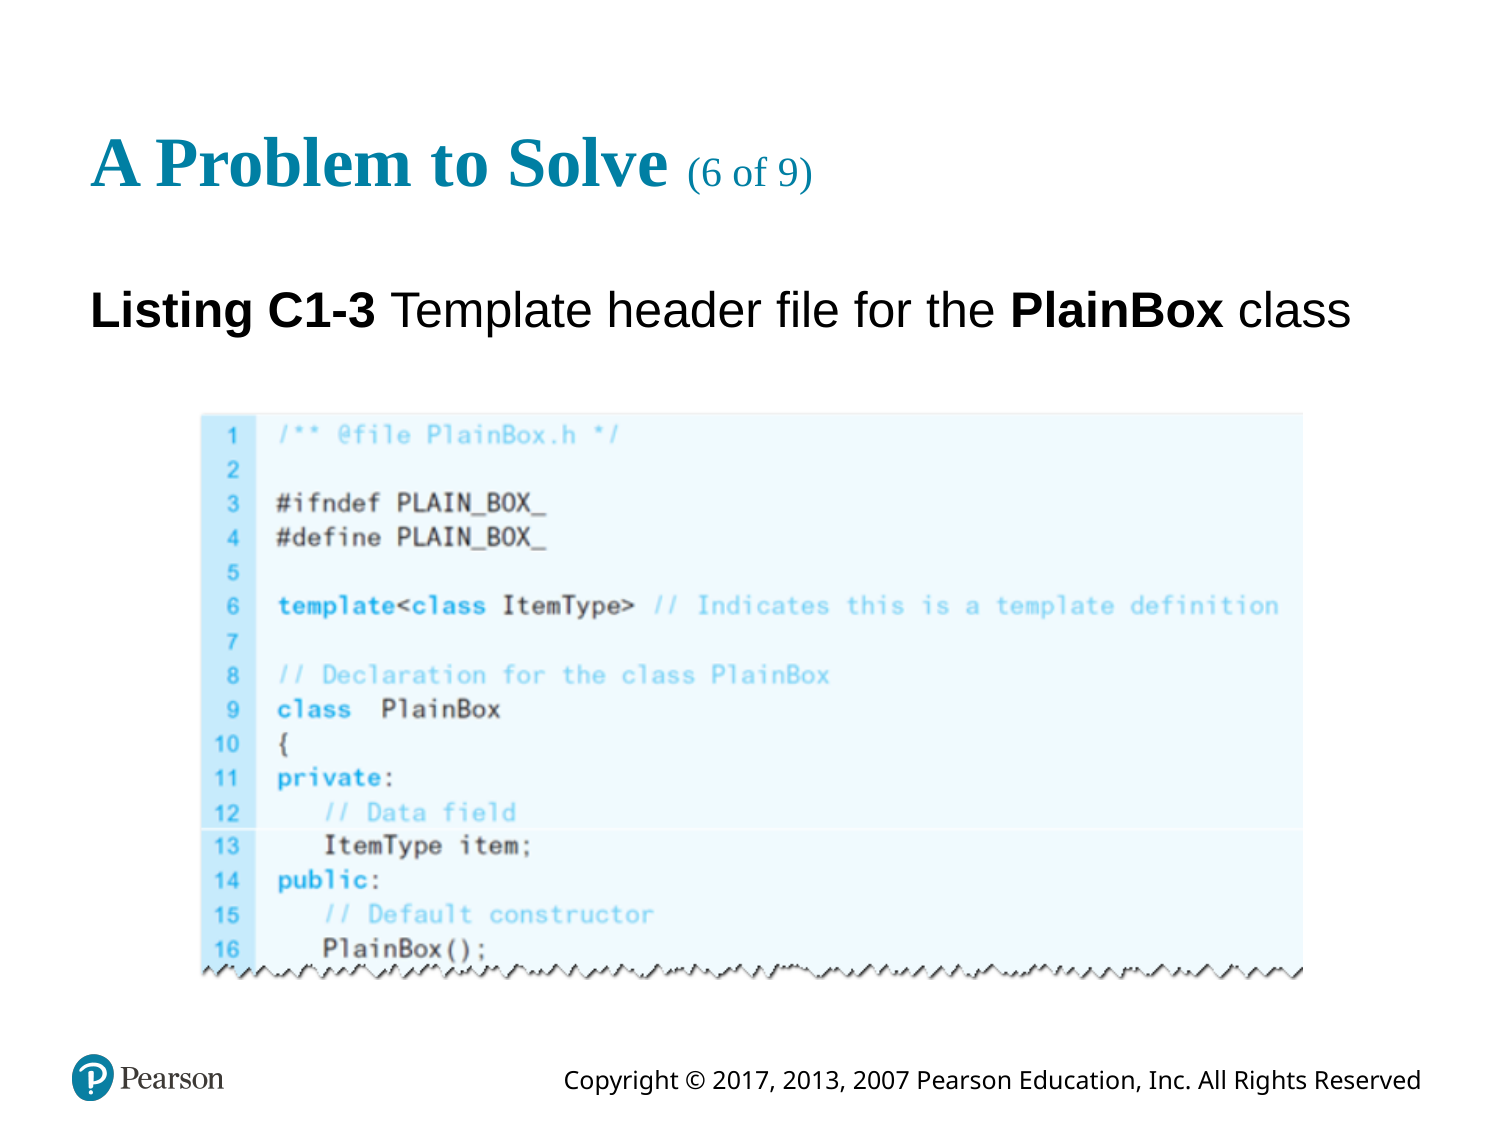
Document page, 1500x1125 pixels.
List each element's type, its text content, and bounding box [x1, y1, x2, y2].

picture [72, 1087, 83, 1101]
picture [80, 1063, 106, 1088]
picture [196, 410, 1304, 980]
picture [72, 1054, 88, 1070]
list Listing C1-3 Template header file for the PlainBox class [75, 262, 1425, 349]
picture [98, 1054, 224, 1101]
title A Problem to Solve (6 of 9) [75, 35, 1425, 216]
